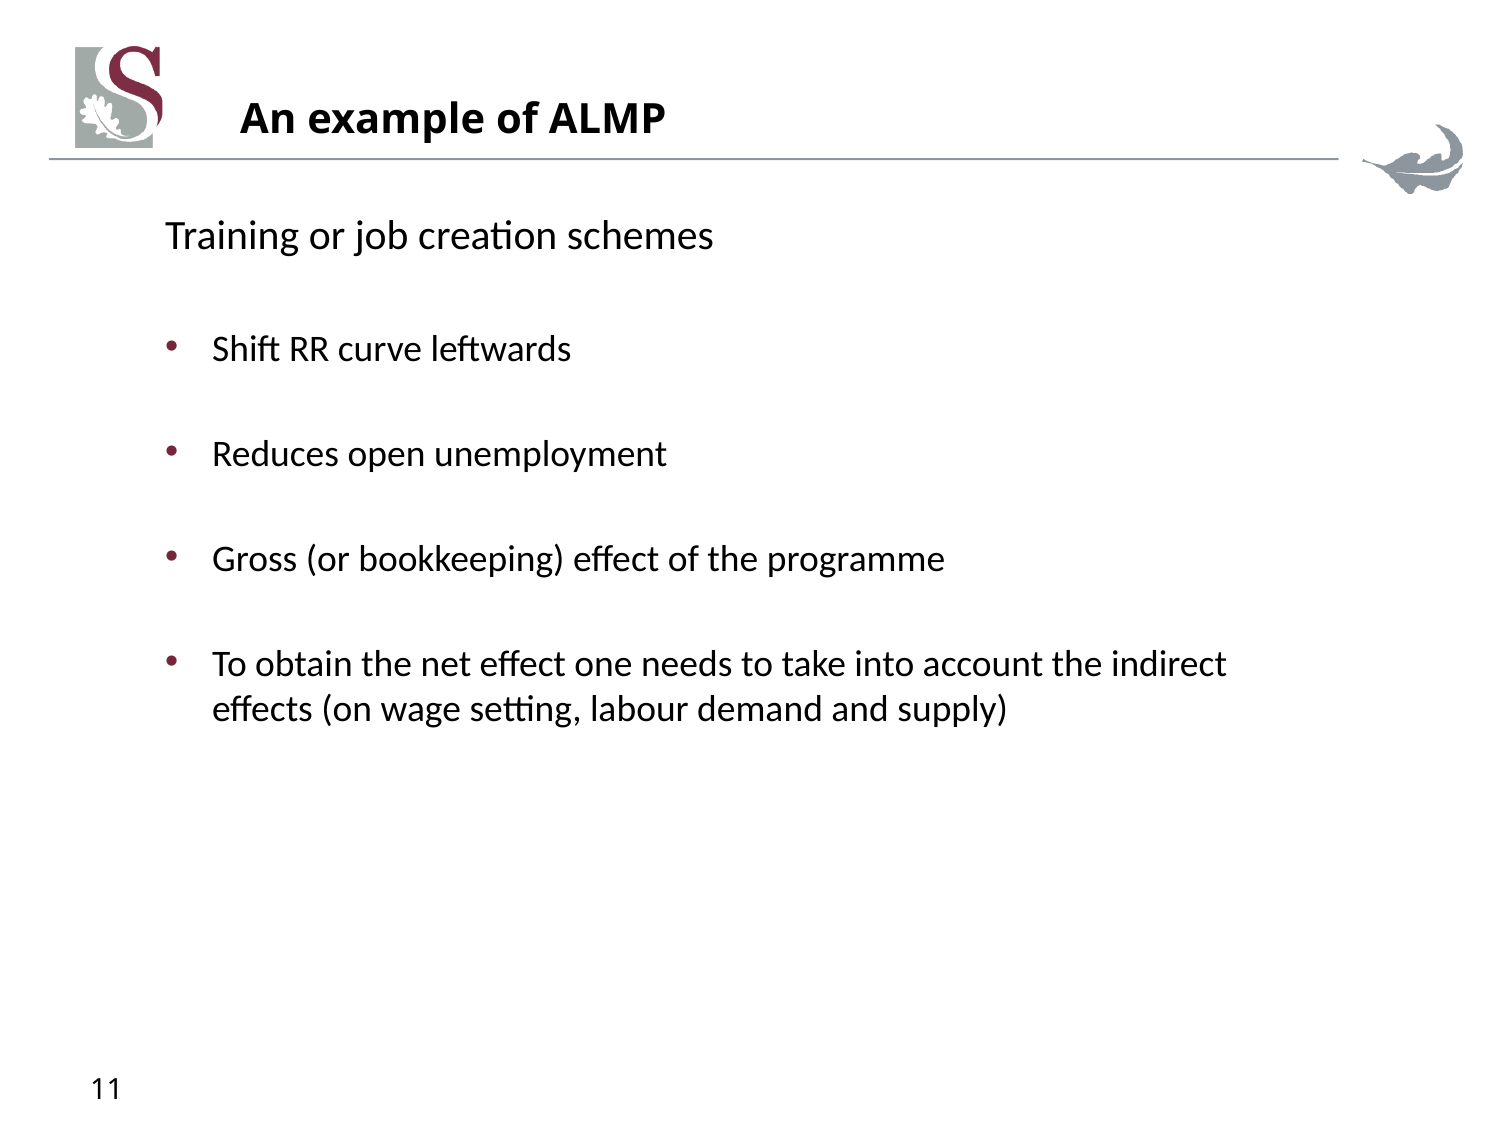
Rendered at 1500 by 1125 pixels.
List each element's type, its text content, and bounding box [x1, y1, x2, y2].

slide_number 11 [75, 1062, 388, 1125]
picture [75, 46, 163, 148]
picture [1362, 124, 1463, 194]
title An example of ALMP [224, 74, 1326, 151]
list Training or job creation schemes Shift RR curve leftwards Reduces open unemployment Gross (or bookkeeping) effect of the programme To obtain the net effect one needs to take into account the indirect effects (on wage setting, labour demand and supply) [149, 199, 1263, 1038]
